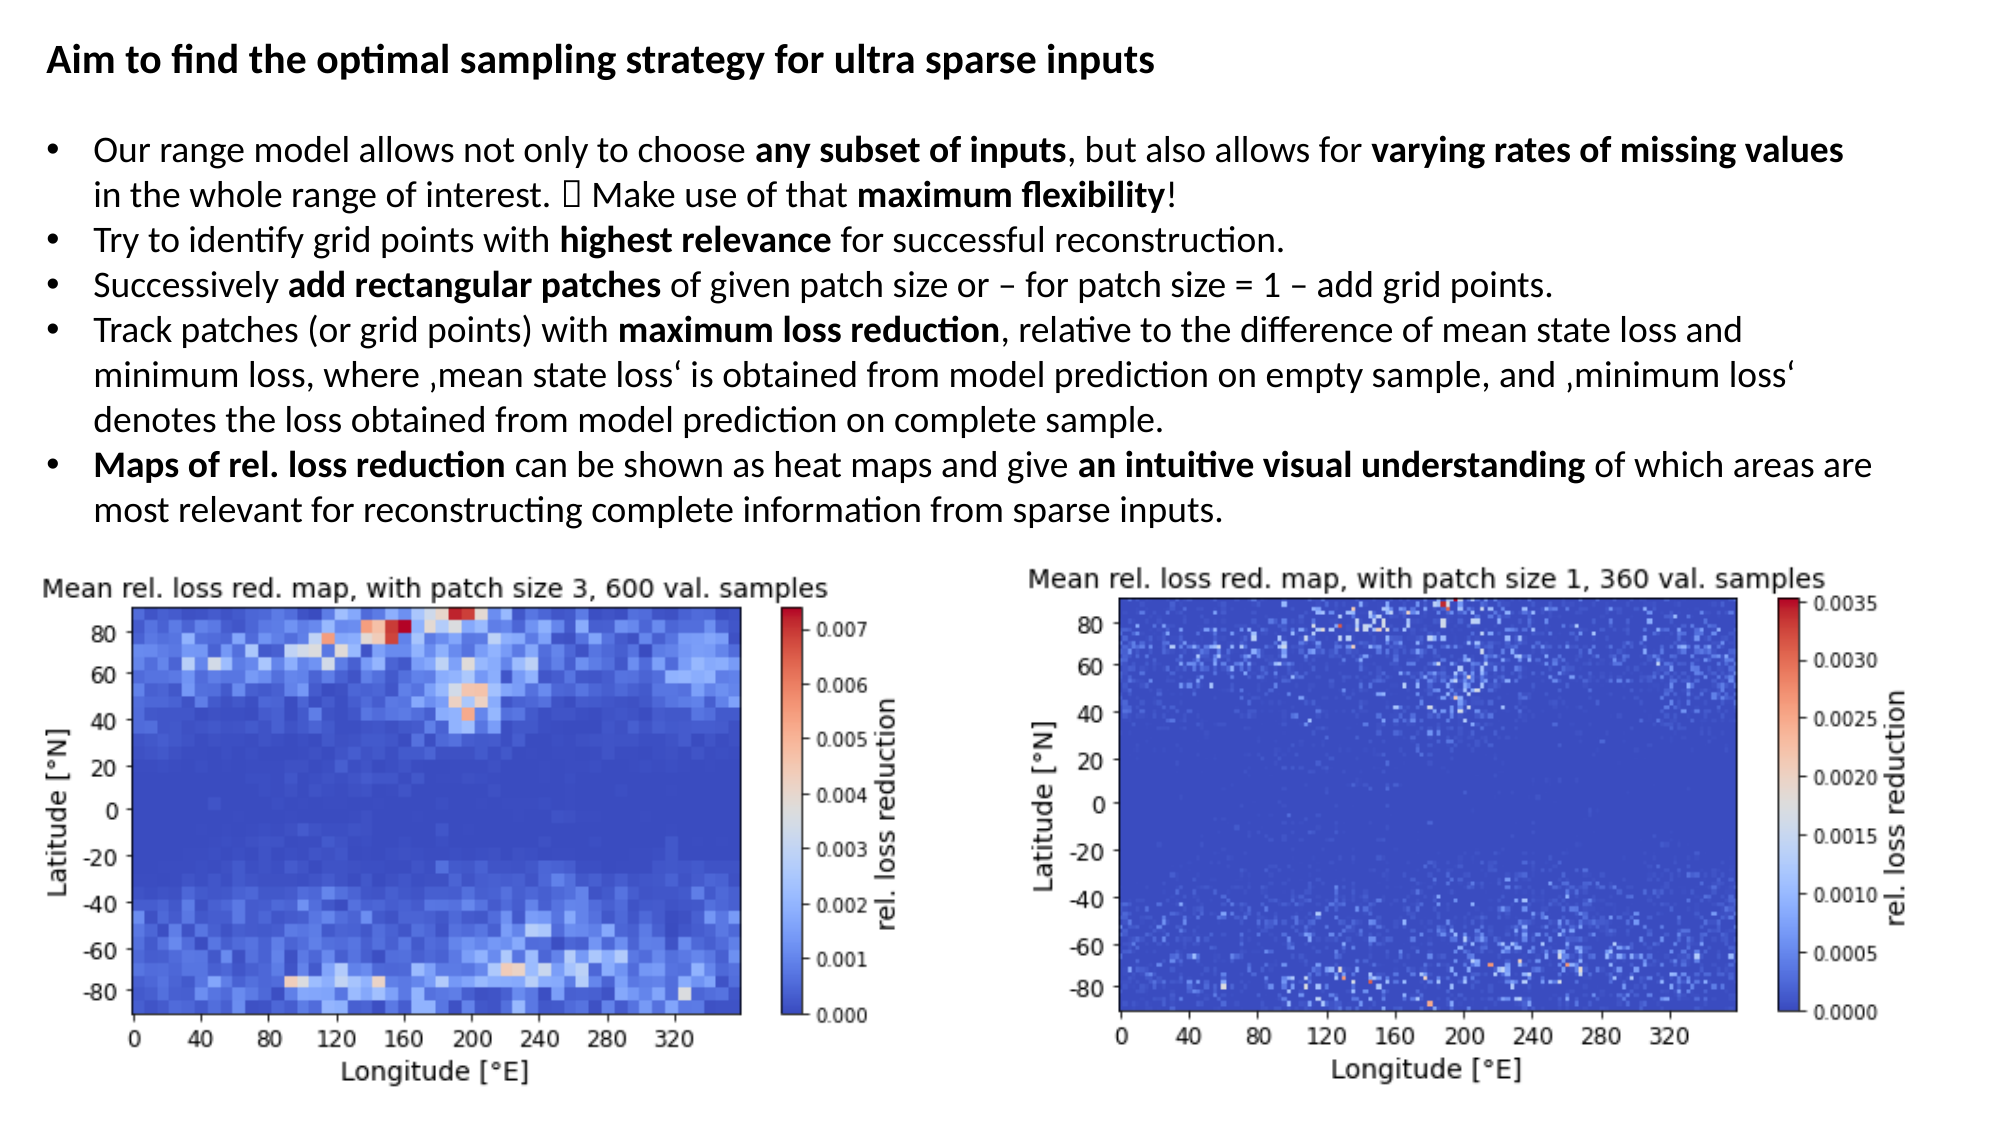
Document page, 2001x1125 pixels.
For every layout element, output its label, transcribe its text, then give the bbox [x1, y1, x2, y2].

picture [31, 570, 910, 1094]
text_box Aim to find the optimal sampling strategy for ultra sparse inputs [31, 24, 1236, 90]
picture [1011, 562, 1918, 1094]
text_box Our range model allows not only to choose any subset of inputs, but also allows for varying rates of missing values in the whole range of interest.  Make use of that maximum flexibility! Try to identify grid points with highest relevance for successful reconstruction. Successively add rectangular patches of given patch size or – for patch size = 1 – add grid points. Track patches (or grid points) with maximum loss reduction, relative to the difference of mean state loss and minimum loss, where ‚mean state loss‘ is obtained from model prediction on empty sample, and ‚minimum loss‘ denotes the loss obtained from model prediction on complete sample. Maps of rel. loss reduction can be shown as heat maps and give an intuitive visual understanding of which areas are most relevant for reconstructing complete information from sparse inputs. [31, 118, 1890, 538]
